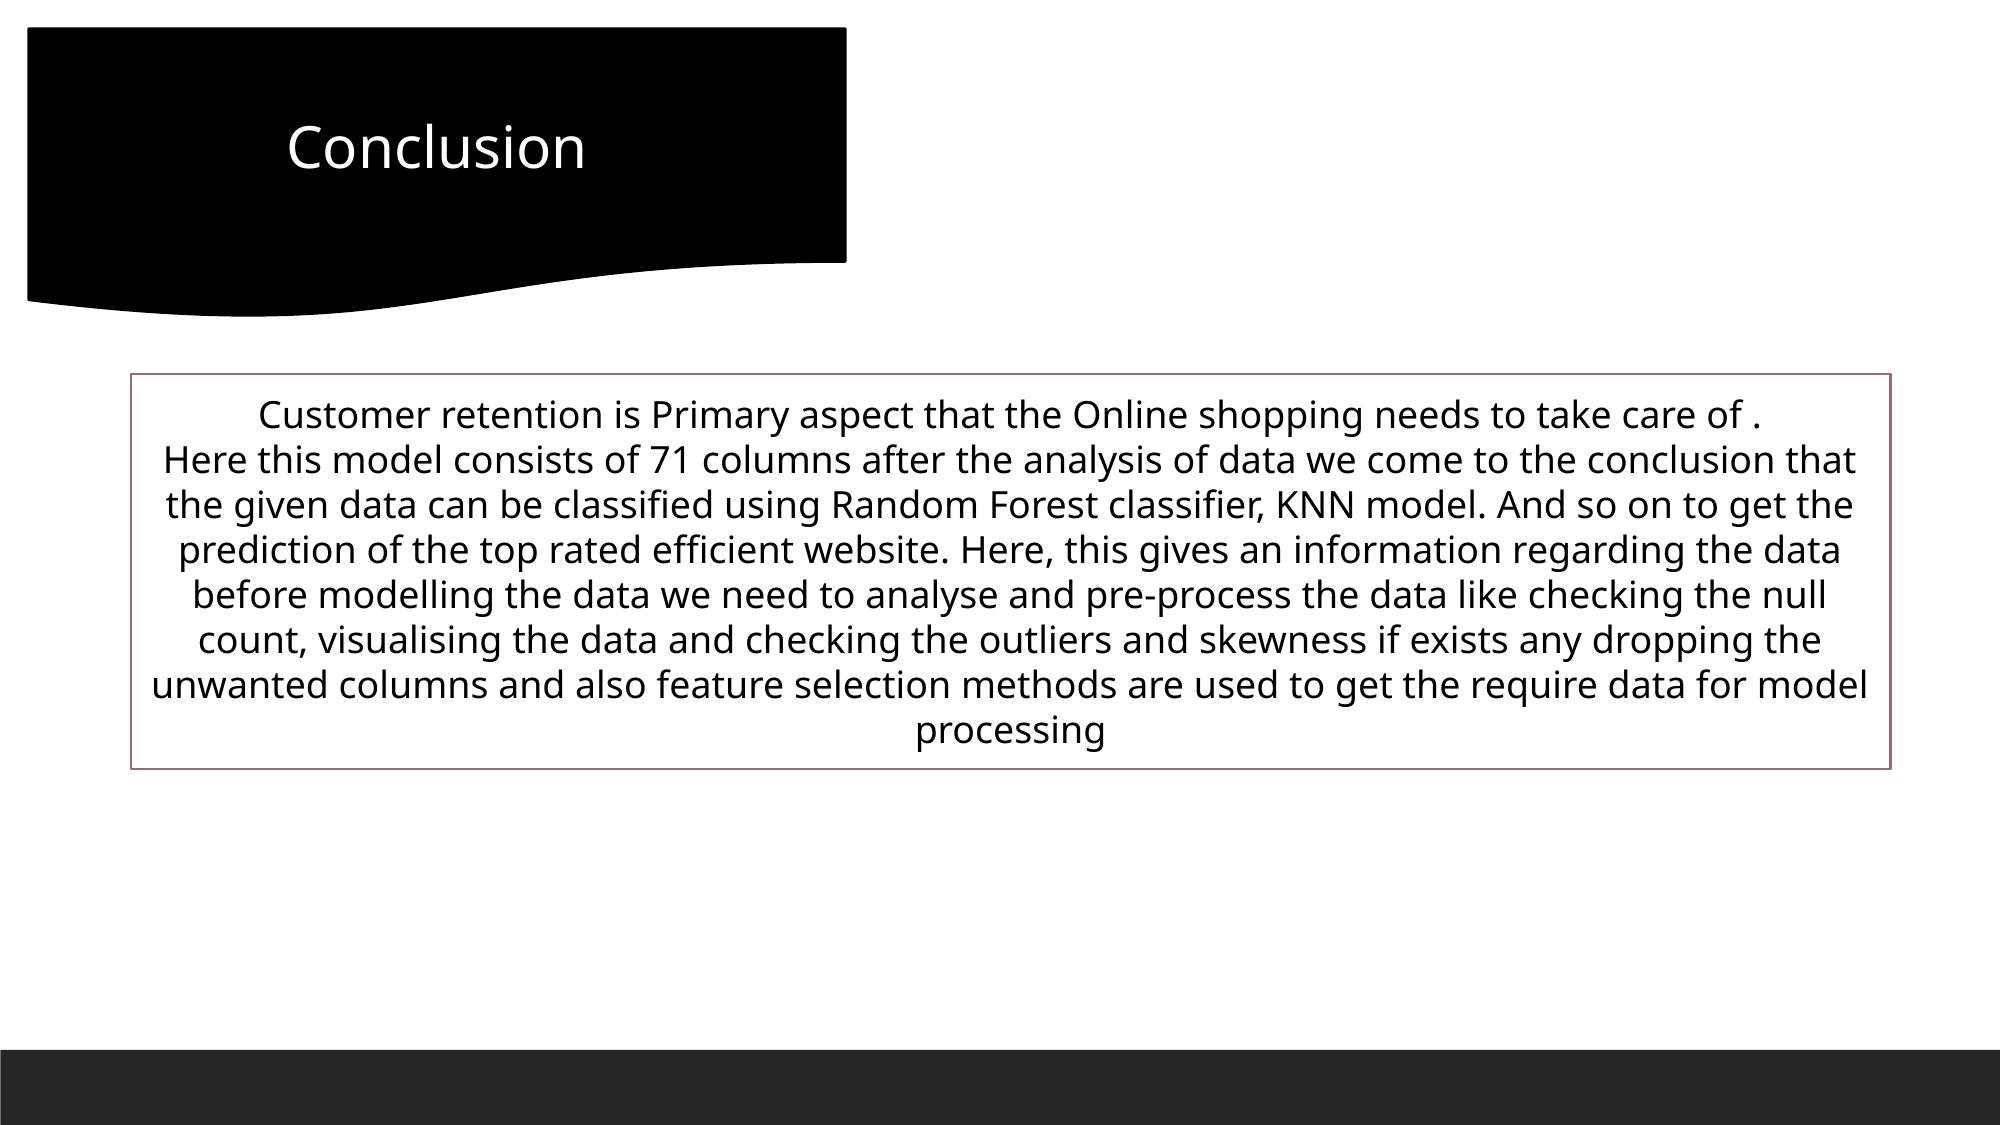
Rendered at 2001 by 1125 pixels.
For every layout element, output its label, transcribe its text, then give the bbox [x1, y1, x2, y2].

text_box Customer retention is Primary aspect that the Online shopping needs to take care of . Here this model consists of 71 columns after the analysis of data we come to the conclusion that the given data can be classified using Random Forest classifier, KNN model. And so on to get the prediction of the top rated efficient website. Here, this gives an information regarding the data before modelling the data we need to analyse and pre-process the data like checking the null count, visualising the data and checking the outliers and skewness if exists any dropping the unwanted columns and also feature selection methods are used to get the require data for model processing [130, 373, 1892, 770]
text_box Conclusion [27, 27, 847, 317]
